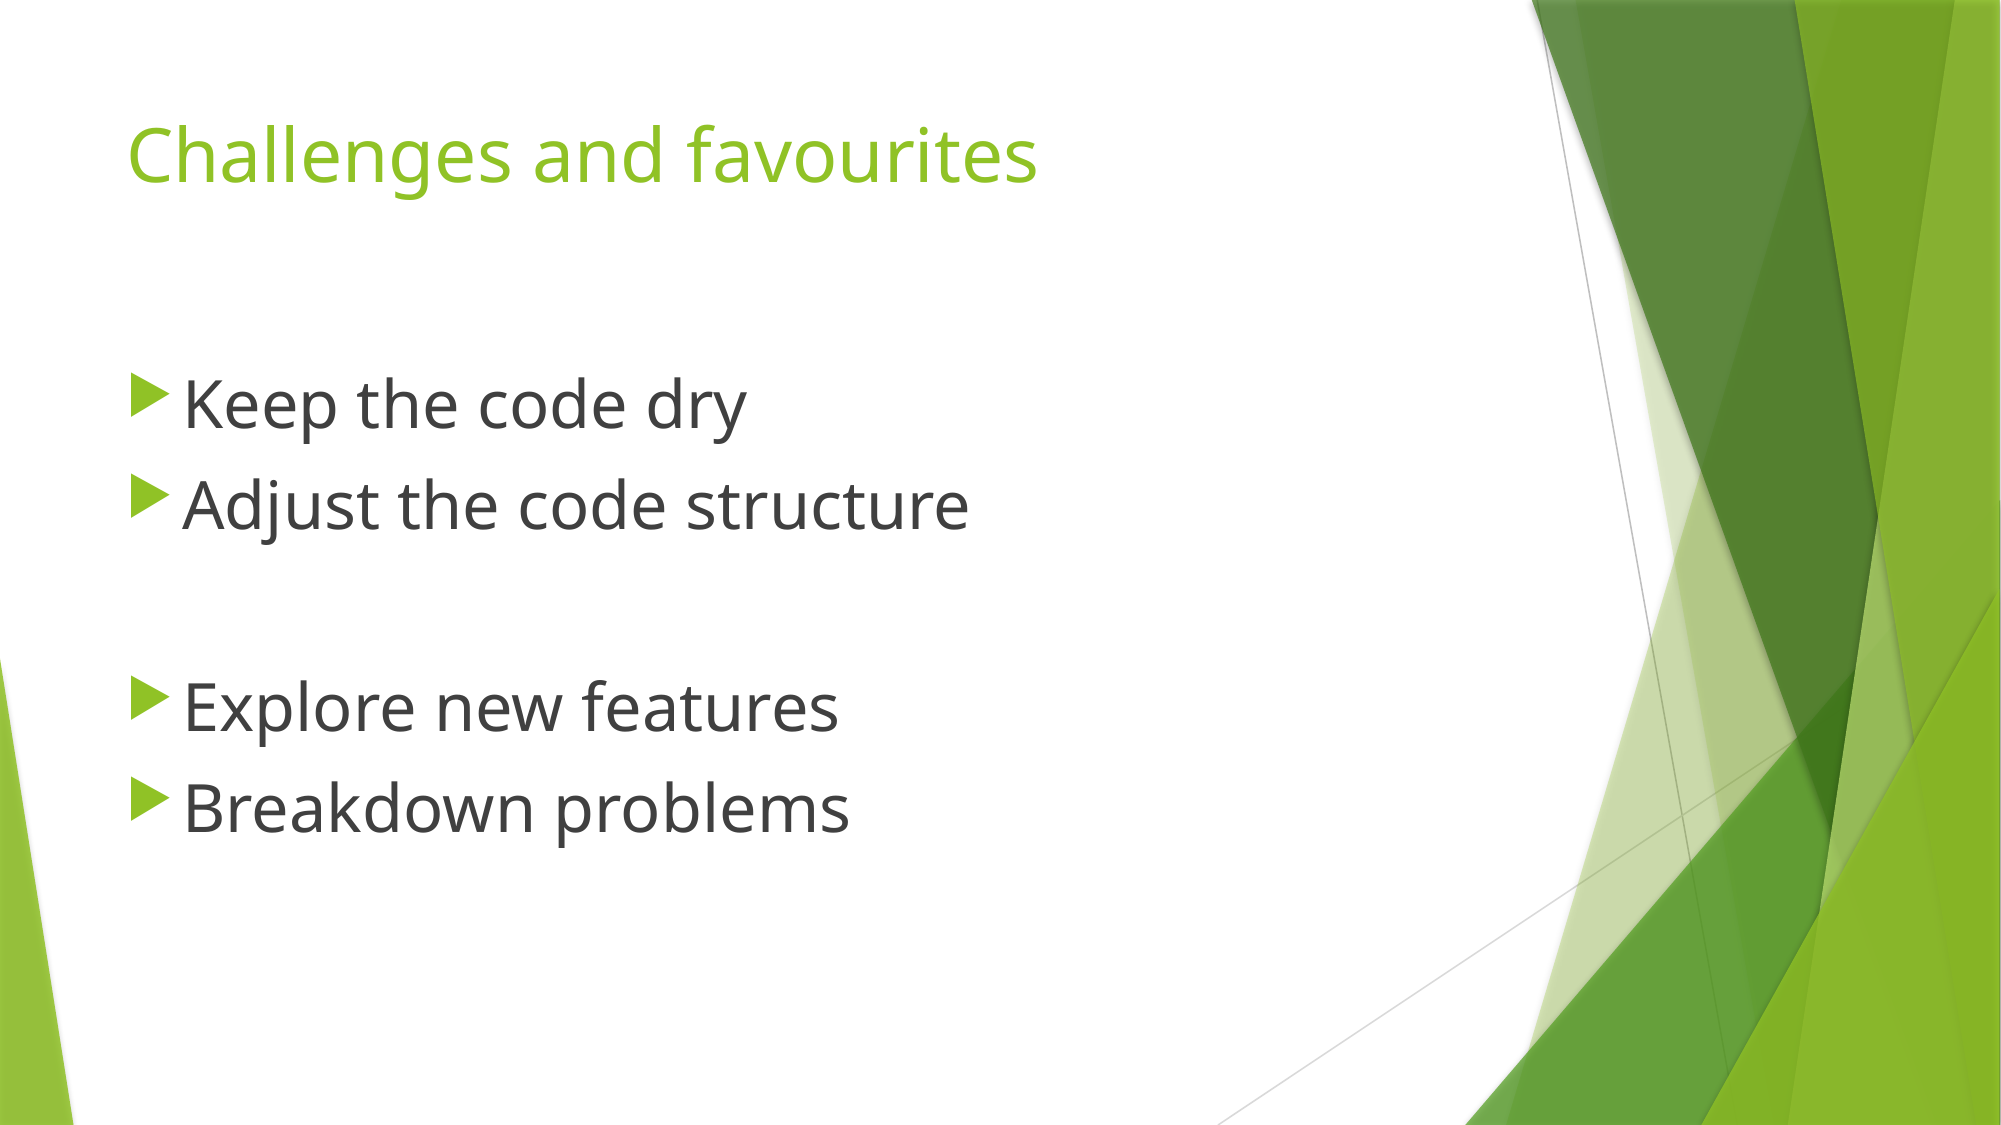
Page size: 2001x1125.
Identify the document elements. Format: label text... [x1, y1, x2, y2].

title Challenges and favourites [111, 99, 1522, 317]
list Keep the code dry Adjust the code structure Explore new features Breakdown problems [111, 354, 1522, 992]
